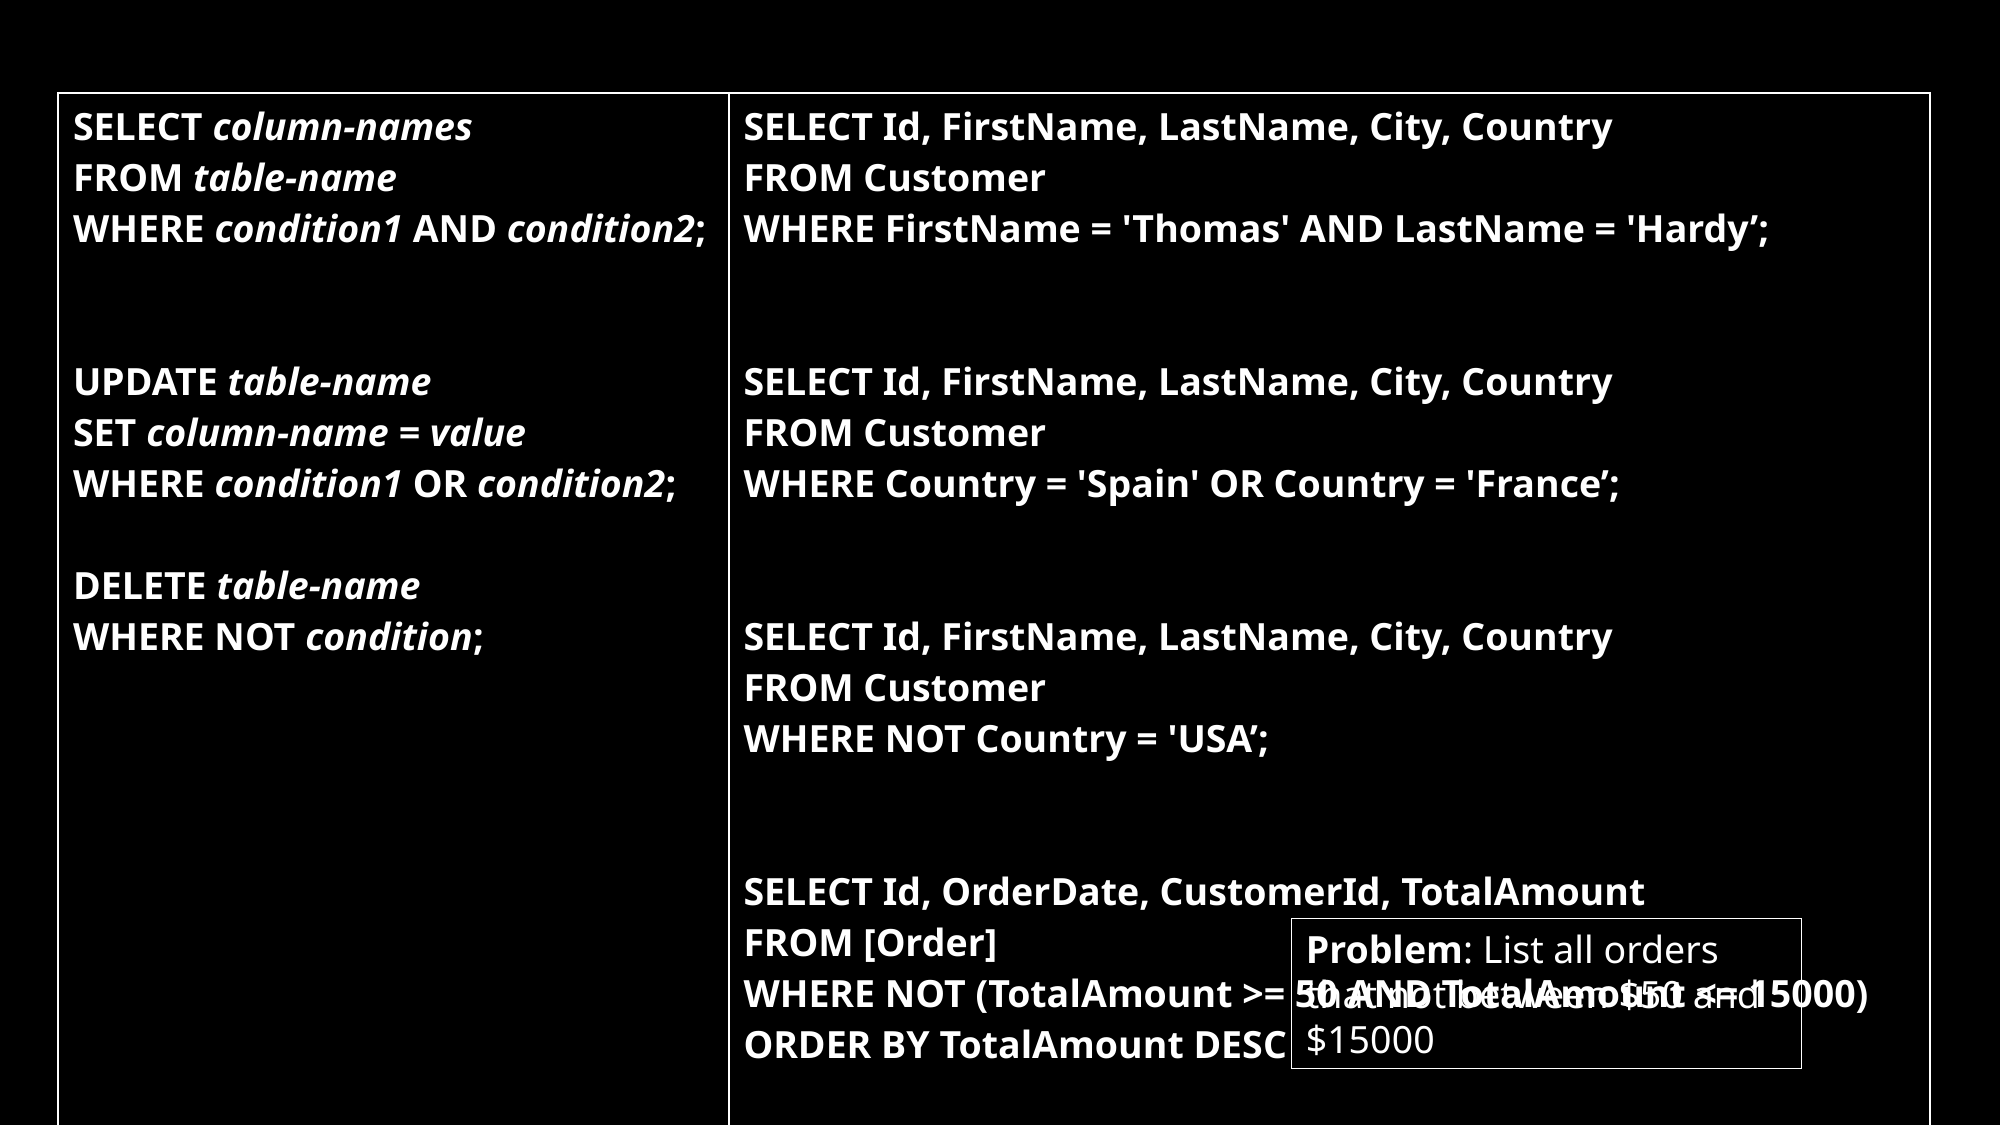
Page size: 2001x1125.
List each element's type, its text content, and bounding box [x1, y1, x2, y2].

table_header SELECT column-names FROM table-name WHERE condition1 AND condition2; UPDATE table-name SET column-name = value WHERE condition1 OR condition2; DELETE table-name WHERE NOT condition; [59, 94, 728, 1125]
text_box Problem: List all orders that not between $50 and $15000 [1291, 918, 1802, 1069]
table_header SELECT Id, FirstName, LastName, City, Country FROM Customer WHERE FirstName = 'Thomas' AND LastName = 'Hardy’; SELECT Id, FirstName, LastName, City, Country FROM Customer WHERE Country = 'Spain' OR Country = 'France’; SELECT Id, FirstName, LastName, City, Country FROM Customer WHERE NOT Country = 'USA’; SELECT Id, OrderDate, CustomerId, TotalAmount FROM [Order] WHERE NOT (TotalAmount >= 50 AND TotalAmount <= 15000) ORDER BY TotalAmount DESC [730, 94, 1929, 1125]
